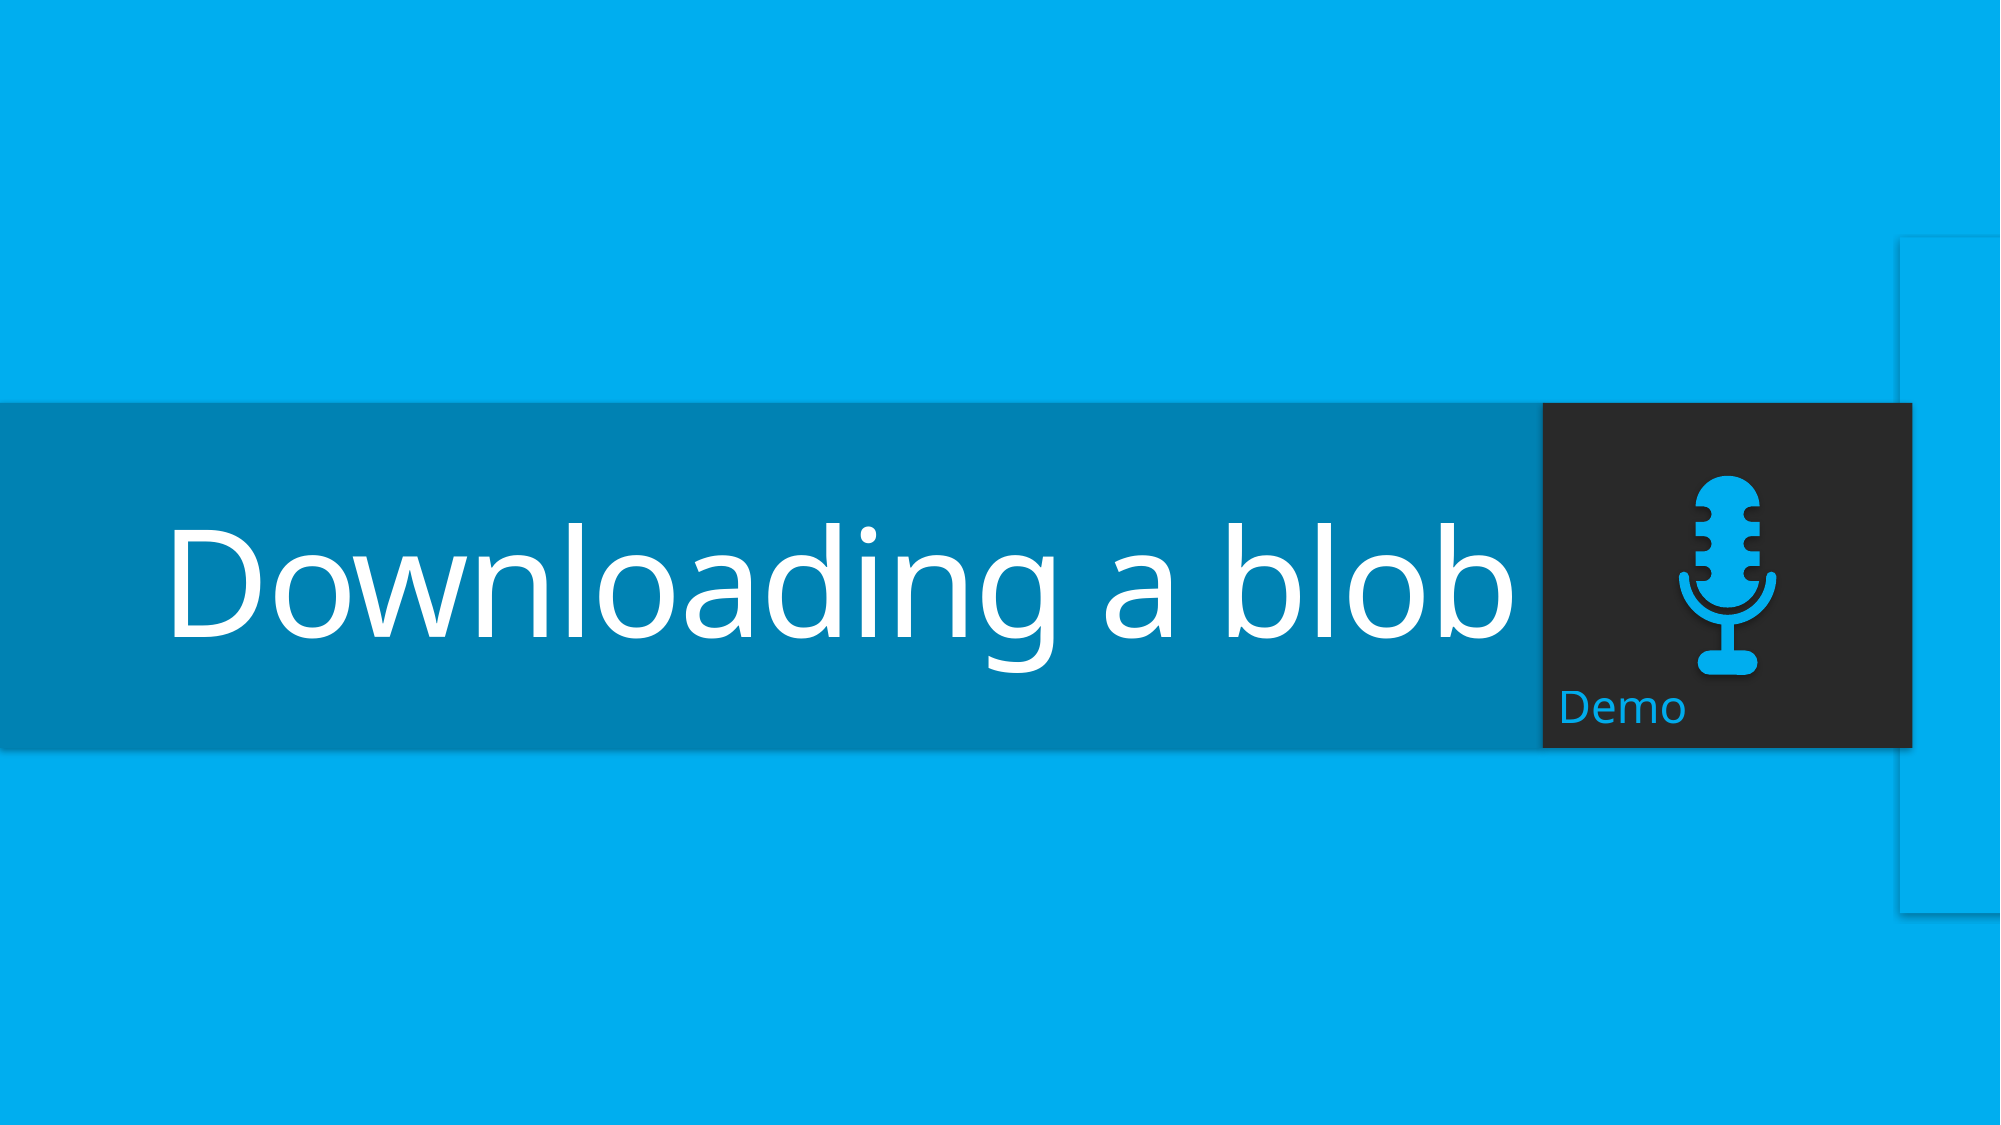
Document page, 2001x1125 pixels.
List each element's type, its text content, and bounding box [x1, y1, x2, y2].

title Downloading a blob [160, 505, 1535, 670]
text_box [0, 402, 1535, 749]
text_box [1542, 237, 2000, 914]
